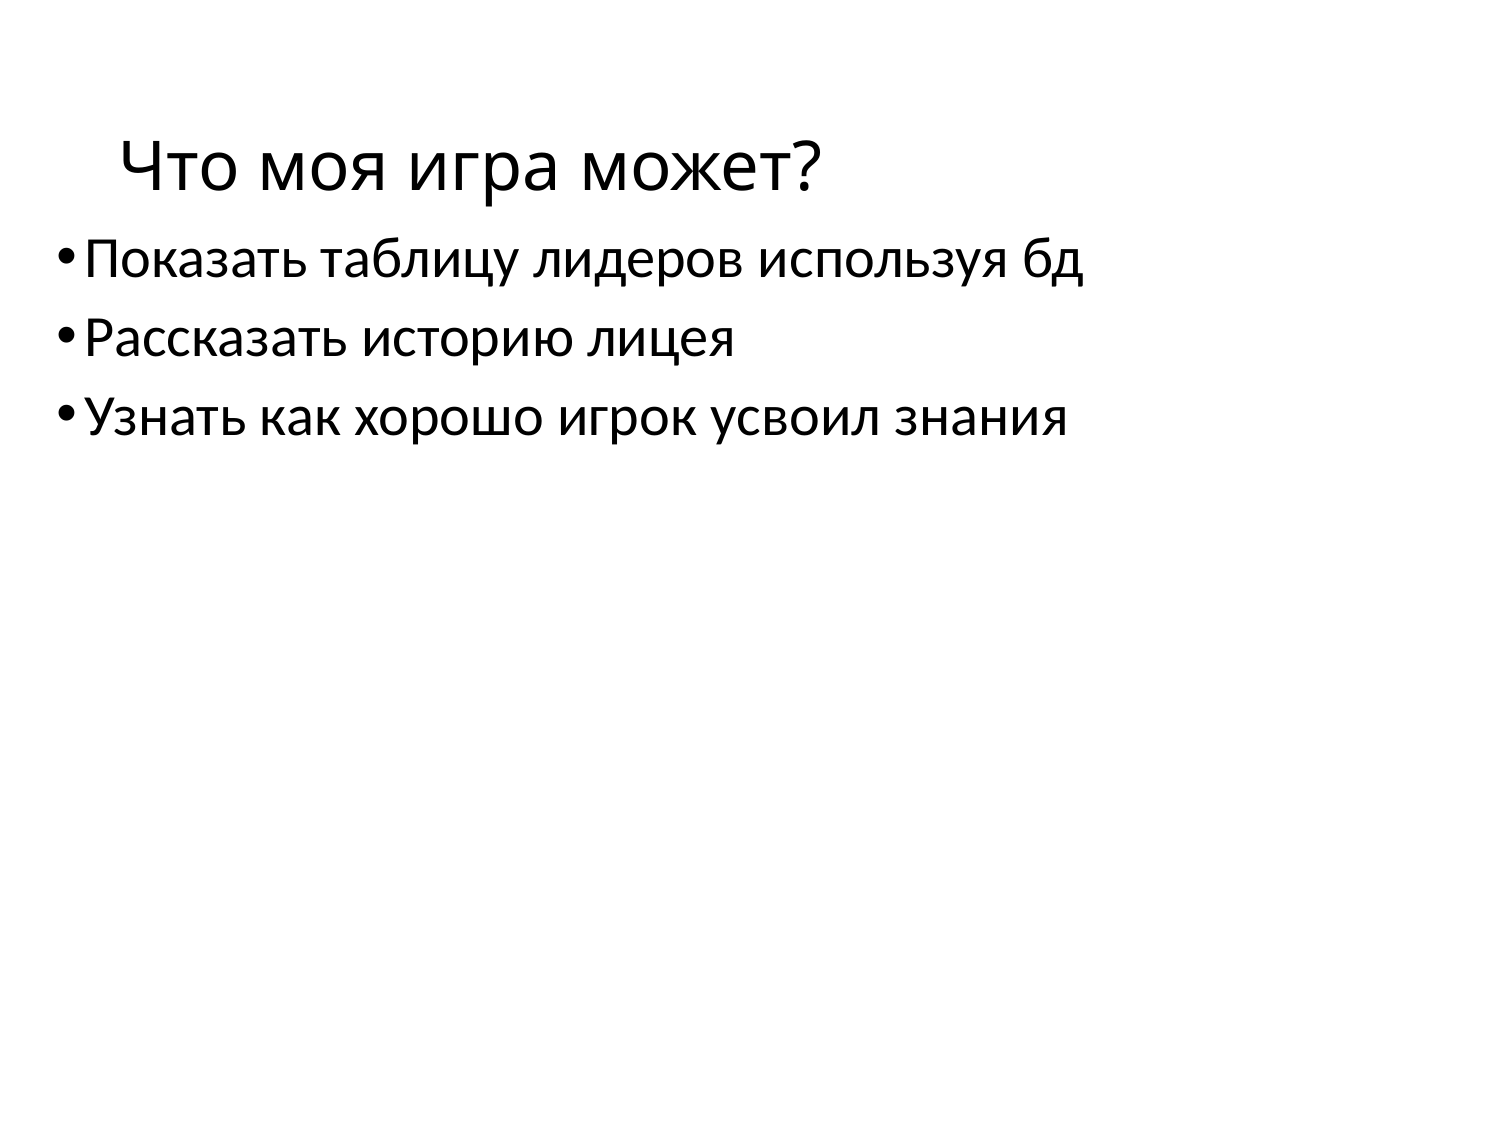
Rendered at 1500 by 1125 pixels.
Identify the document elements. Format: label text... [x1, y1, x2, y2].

title Что моя игра может? [103, 59, 1397, 278]
list Показать таблицу лидеров используя бд Рассказать историю лицея Узнать как хорошо игрок усвоил знания [41, 219, 1176, 1023]
